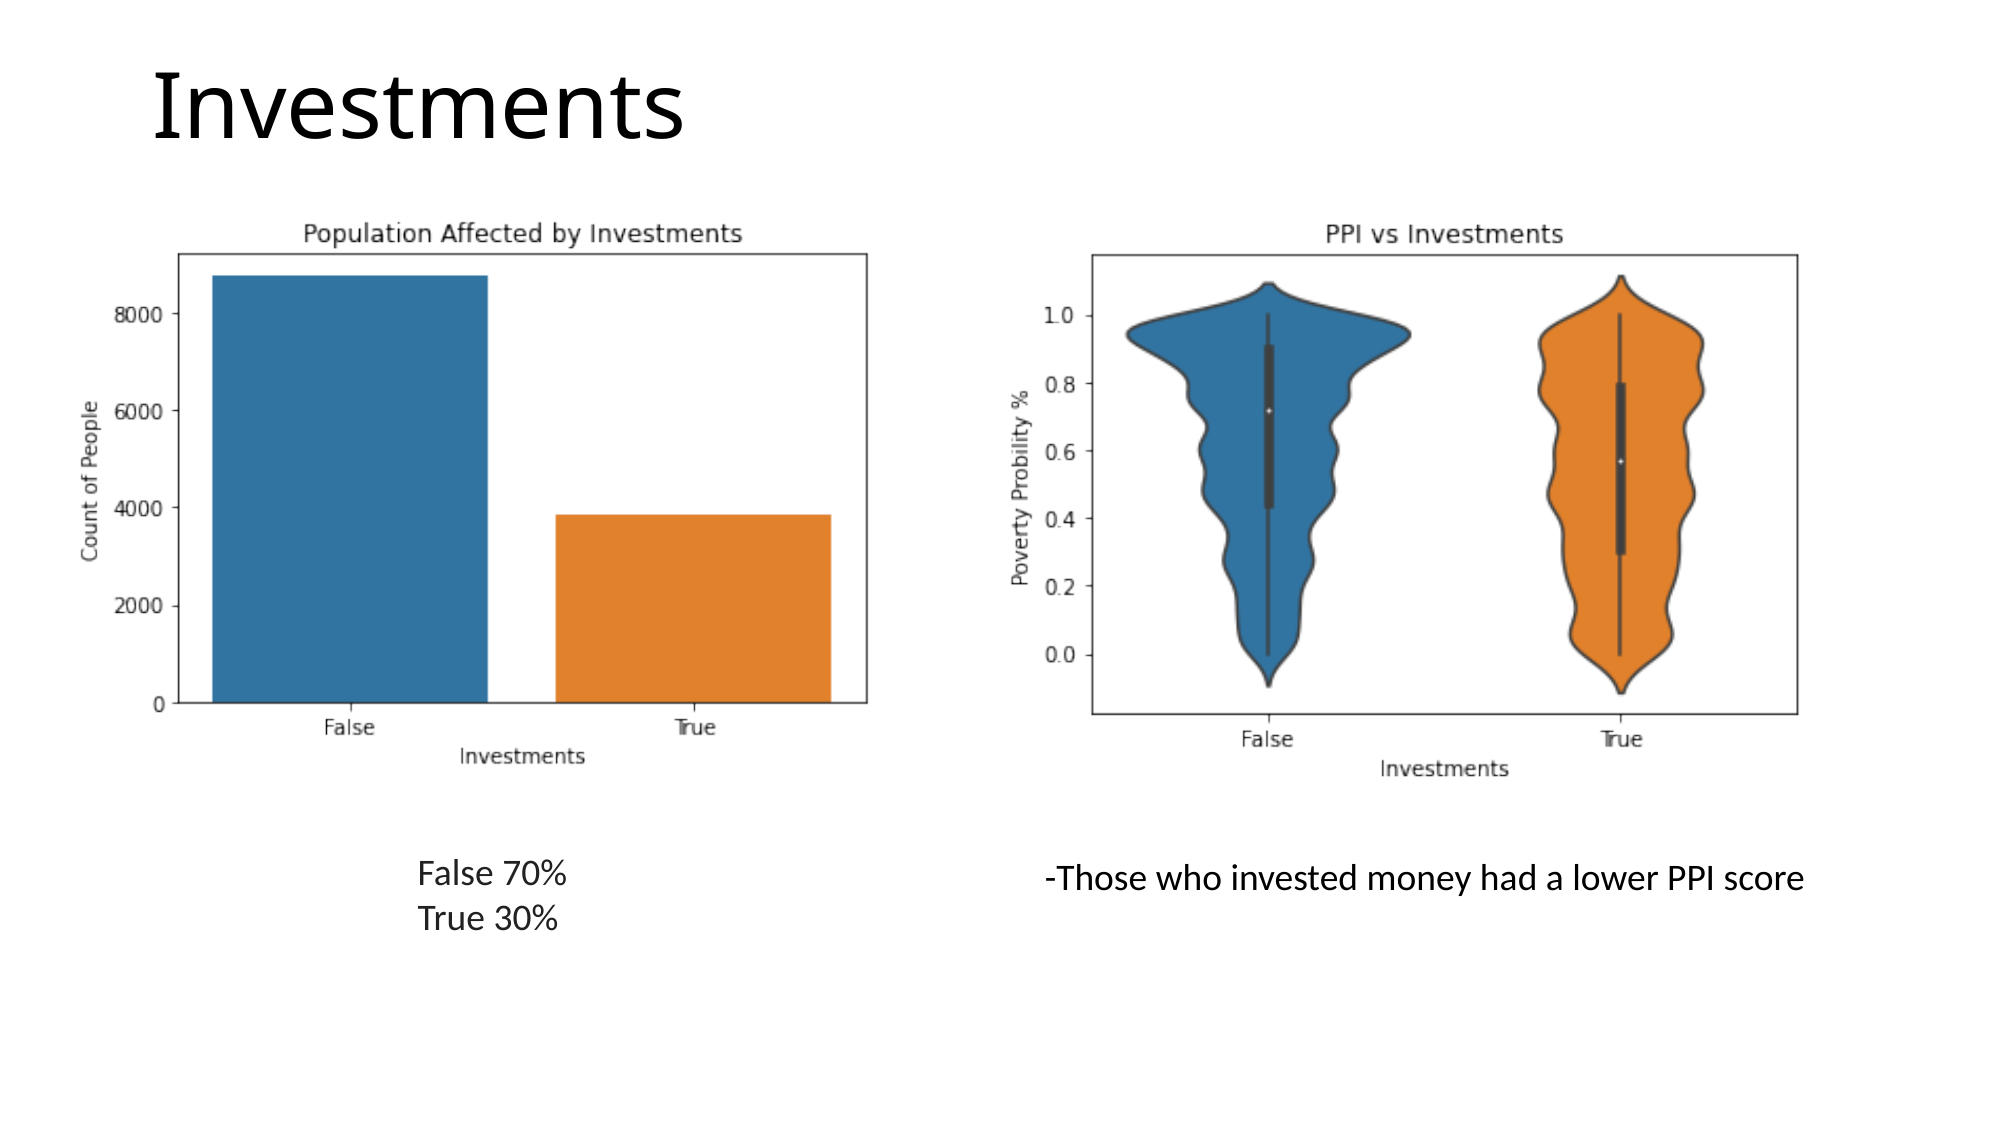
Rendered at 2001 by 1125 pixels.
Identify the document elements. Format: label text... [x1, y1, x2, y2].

picture [999, 208, 1812, 794]
title Investments [137, 0, 1863, 218]
text_box -Those who invested money had a lower PPI score [1030, 845, 1821, 906]
text_box False 70% True 30% [402, 840, 849, 945]
picture [69, 208, 881, 781]
